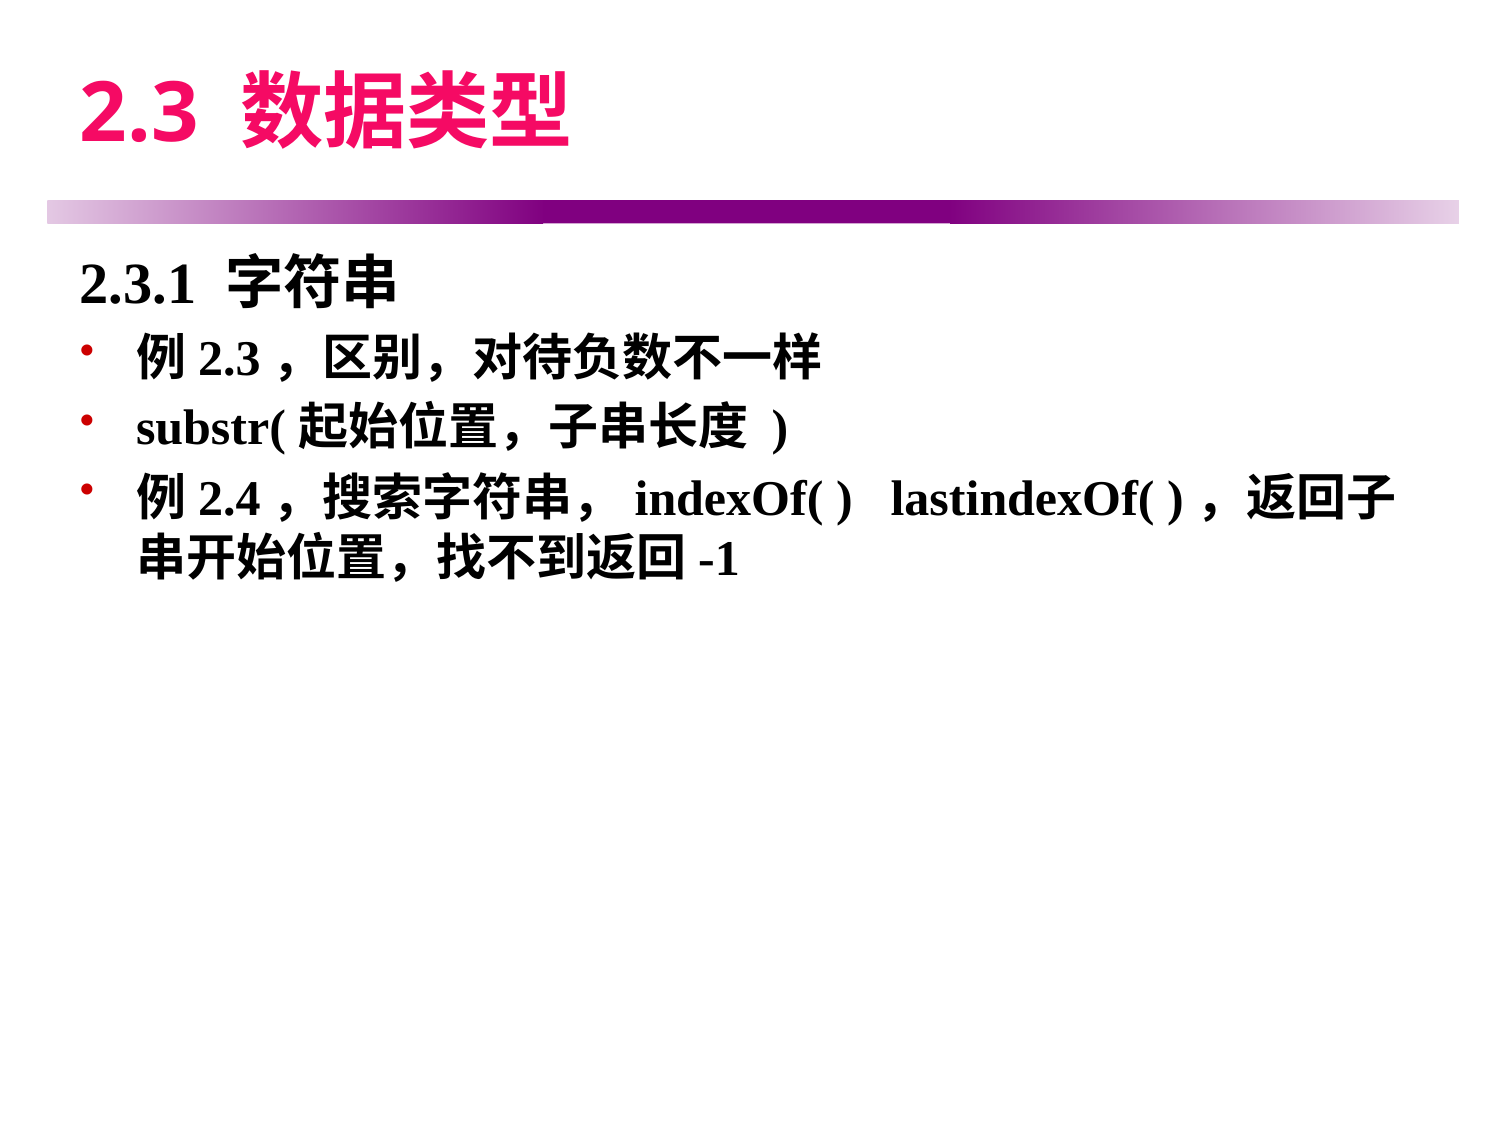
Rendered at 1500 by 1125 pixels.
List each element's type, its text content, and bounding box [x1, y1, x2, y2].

title 2.3 数据类型 [64, 24, 1424, 193]
list 2.3.1 字符串 例2.3，区别，对待负数不一样 substr(起始位置，子串长度 ) 例2.4，搜索字符串，indexOf( ) lastindexOf( )，返回子串开始位置，找不到返回-1 [64, 237, 1447, 1071]
